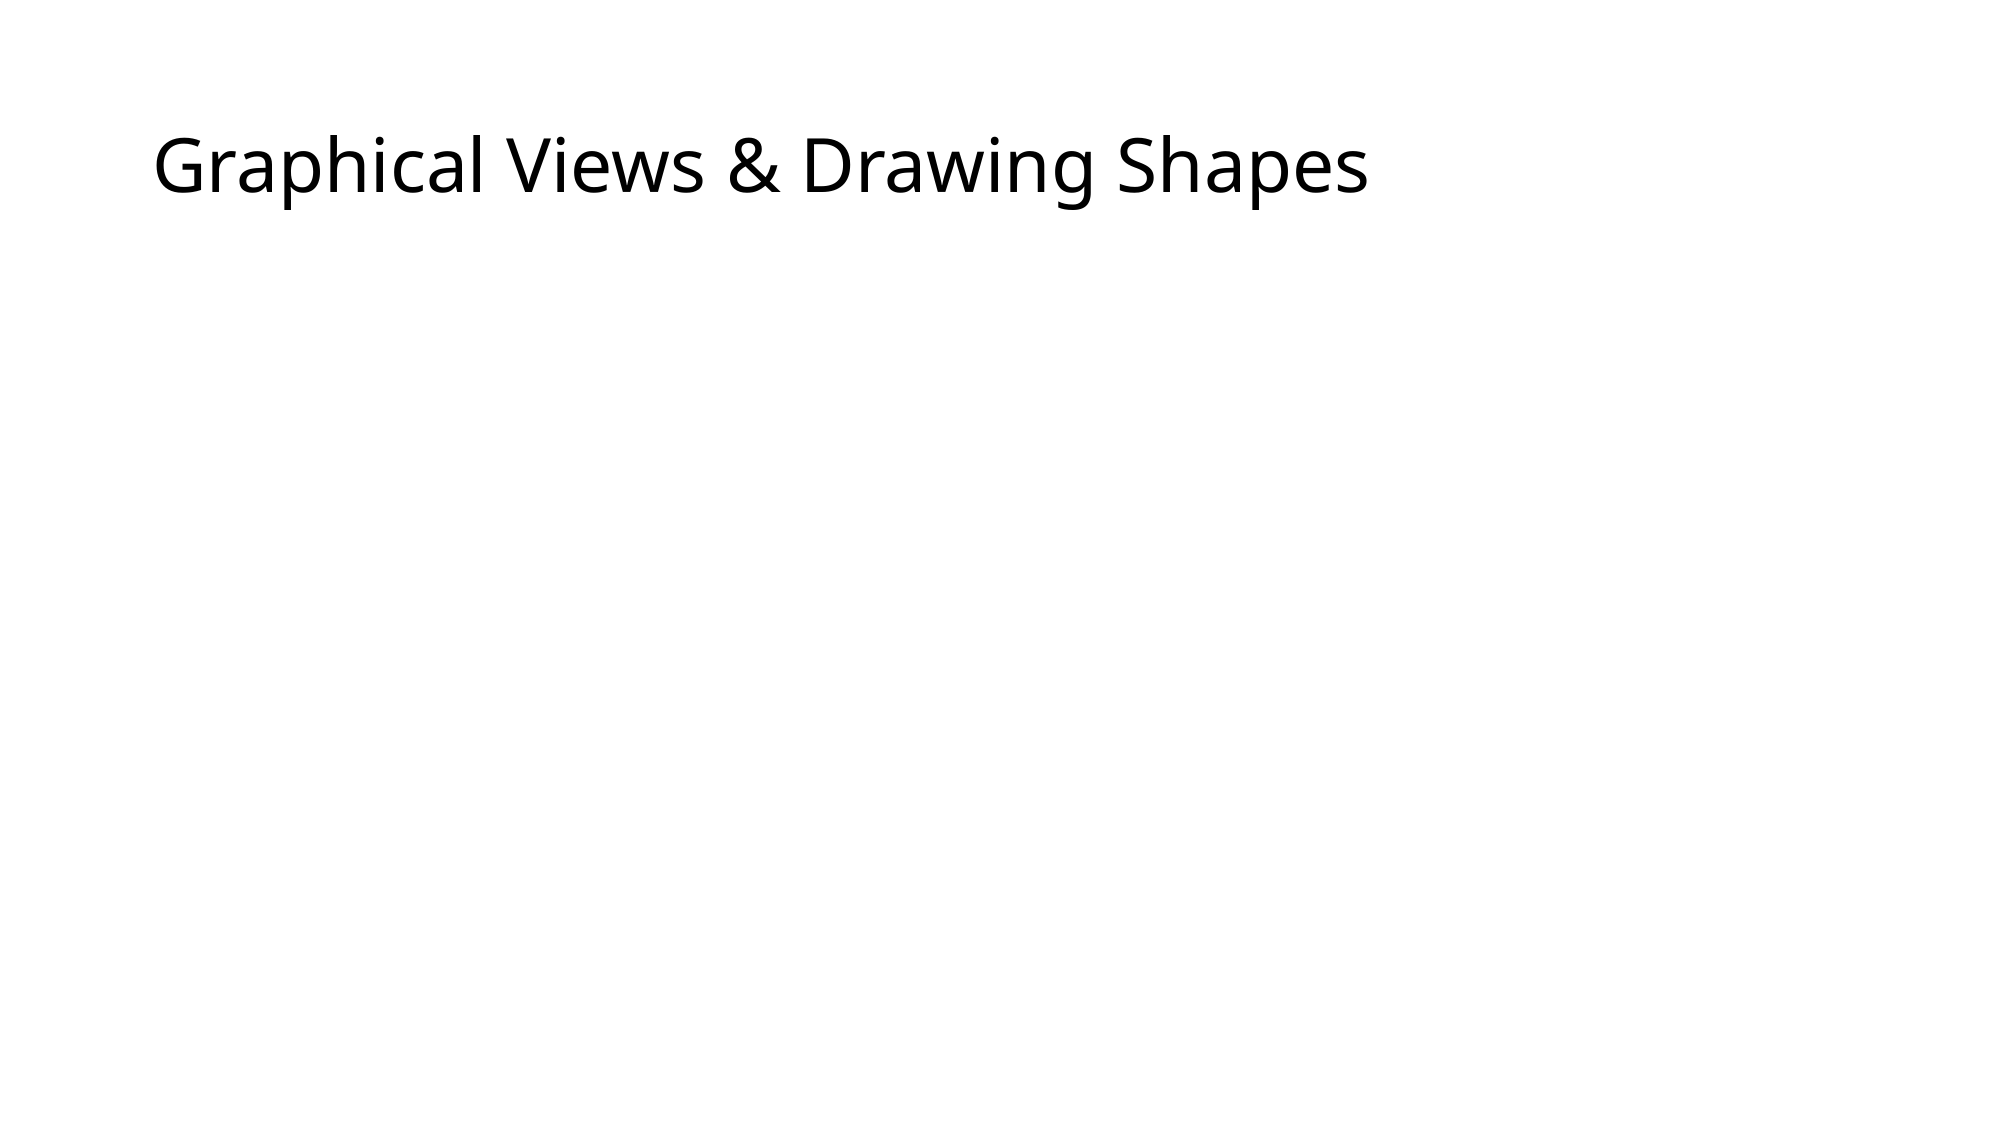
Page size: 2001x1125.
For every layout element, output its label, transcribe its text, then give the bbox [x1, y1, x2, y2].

title Graphical Views & Drawing Shapes [137, 59, 1863, 278]
